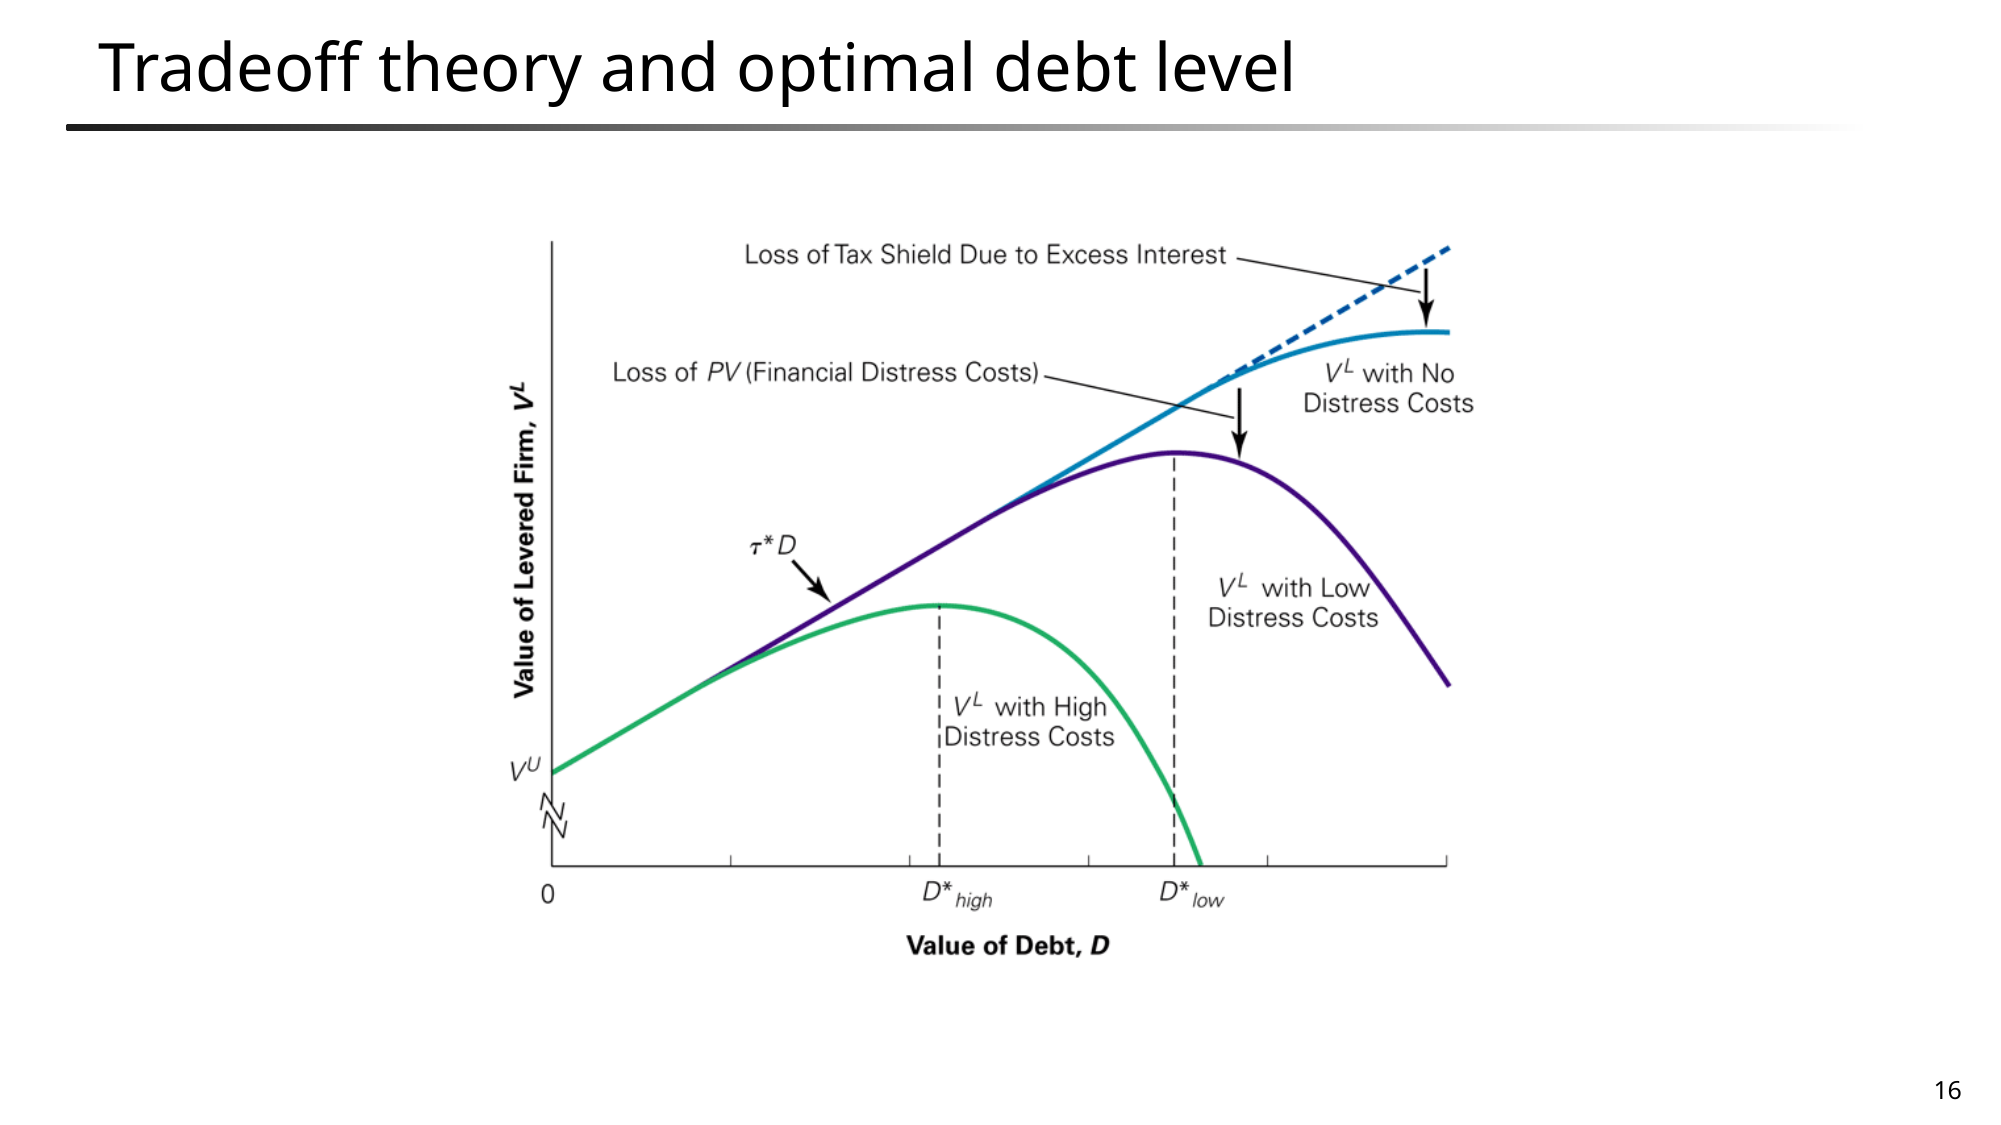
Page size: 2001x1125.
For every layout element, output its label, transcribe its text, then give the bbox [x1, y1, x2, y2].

title Tradeoff theory and optimal debt level [83, 9, 1934, 113]
picture [499, 224, 1488, 967]
